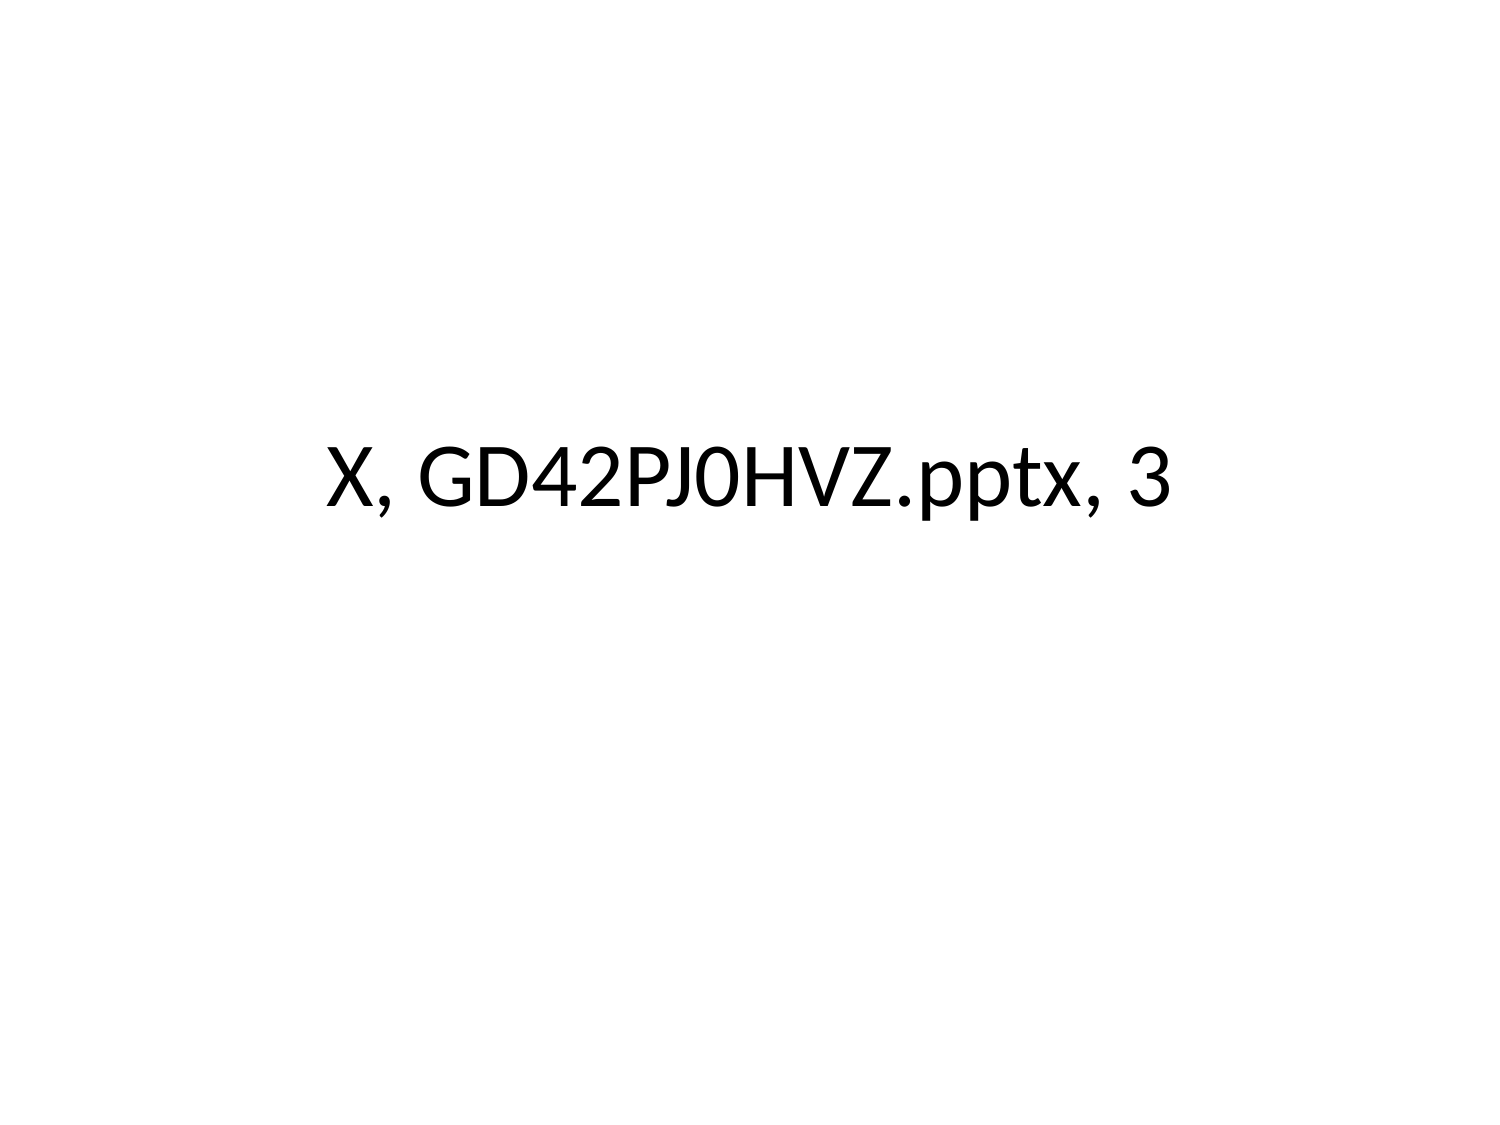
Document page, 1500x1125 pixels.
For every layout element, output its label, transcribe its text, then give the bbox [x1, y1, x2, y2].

title X, GD42PJ0HVZ.pptx, 3 [112, 349, 1388, 591]
